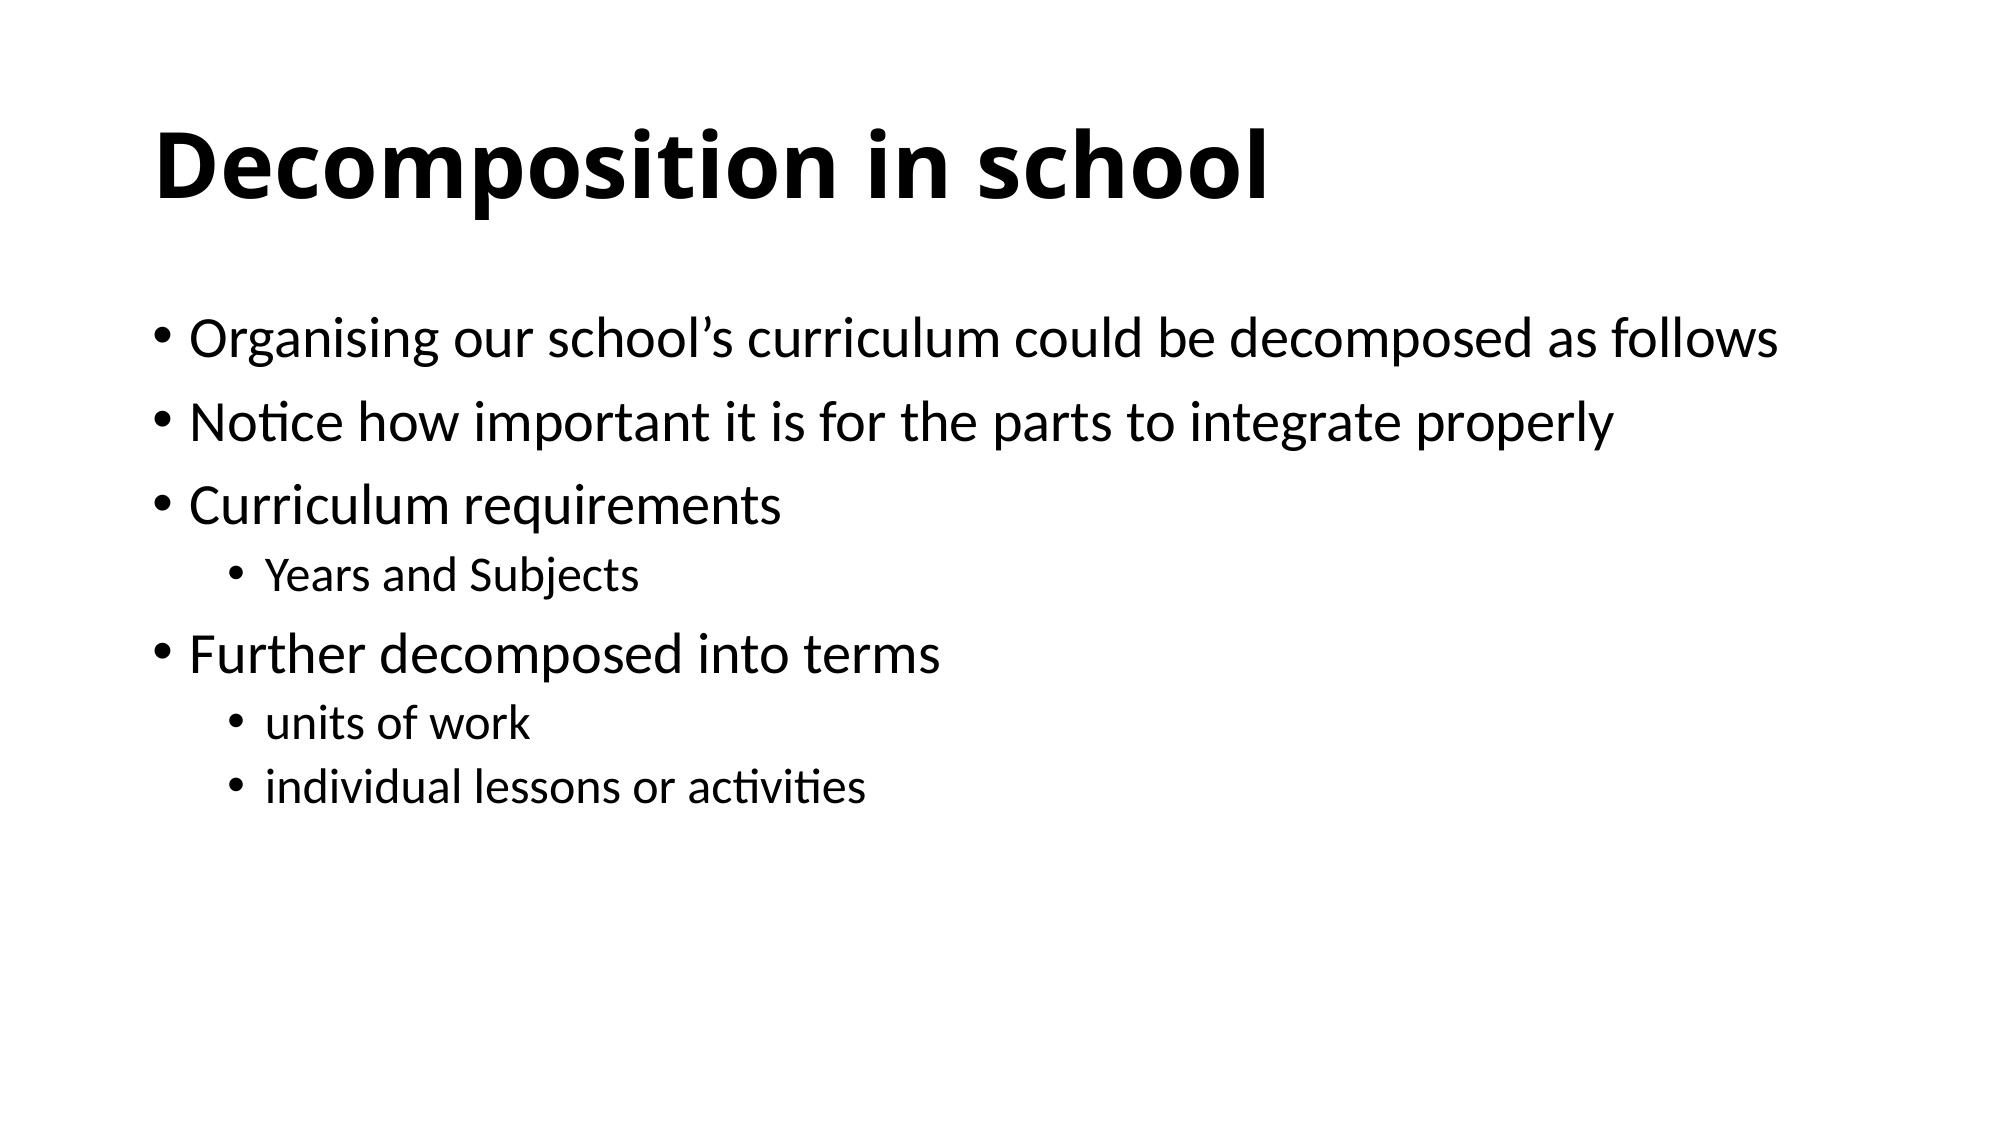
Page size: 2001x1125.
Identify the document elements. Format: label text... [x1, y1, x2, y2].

title Decomposition in school [137, 59, 1863, 278]
list Organising our school’s curriculum could be decomposed as follows Notice how important it is for the parts to integrate properly Curriculum requirements Years and Subjects Further decomposed into terms units of work individual lessons or activities [137, 299, 1863, 1014]
